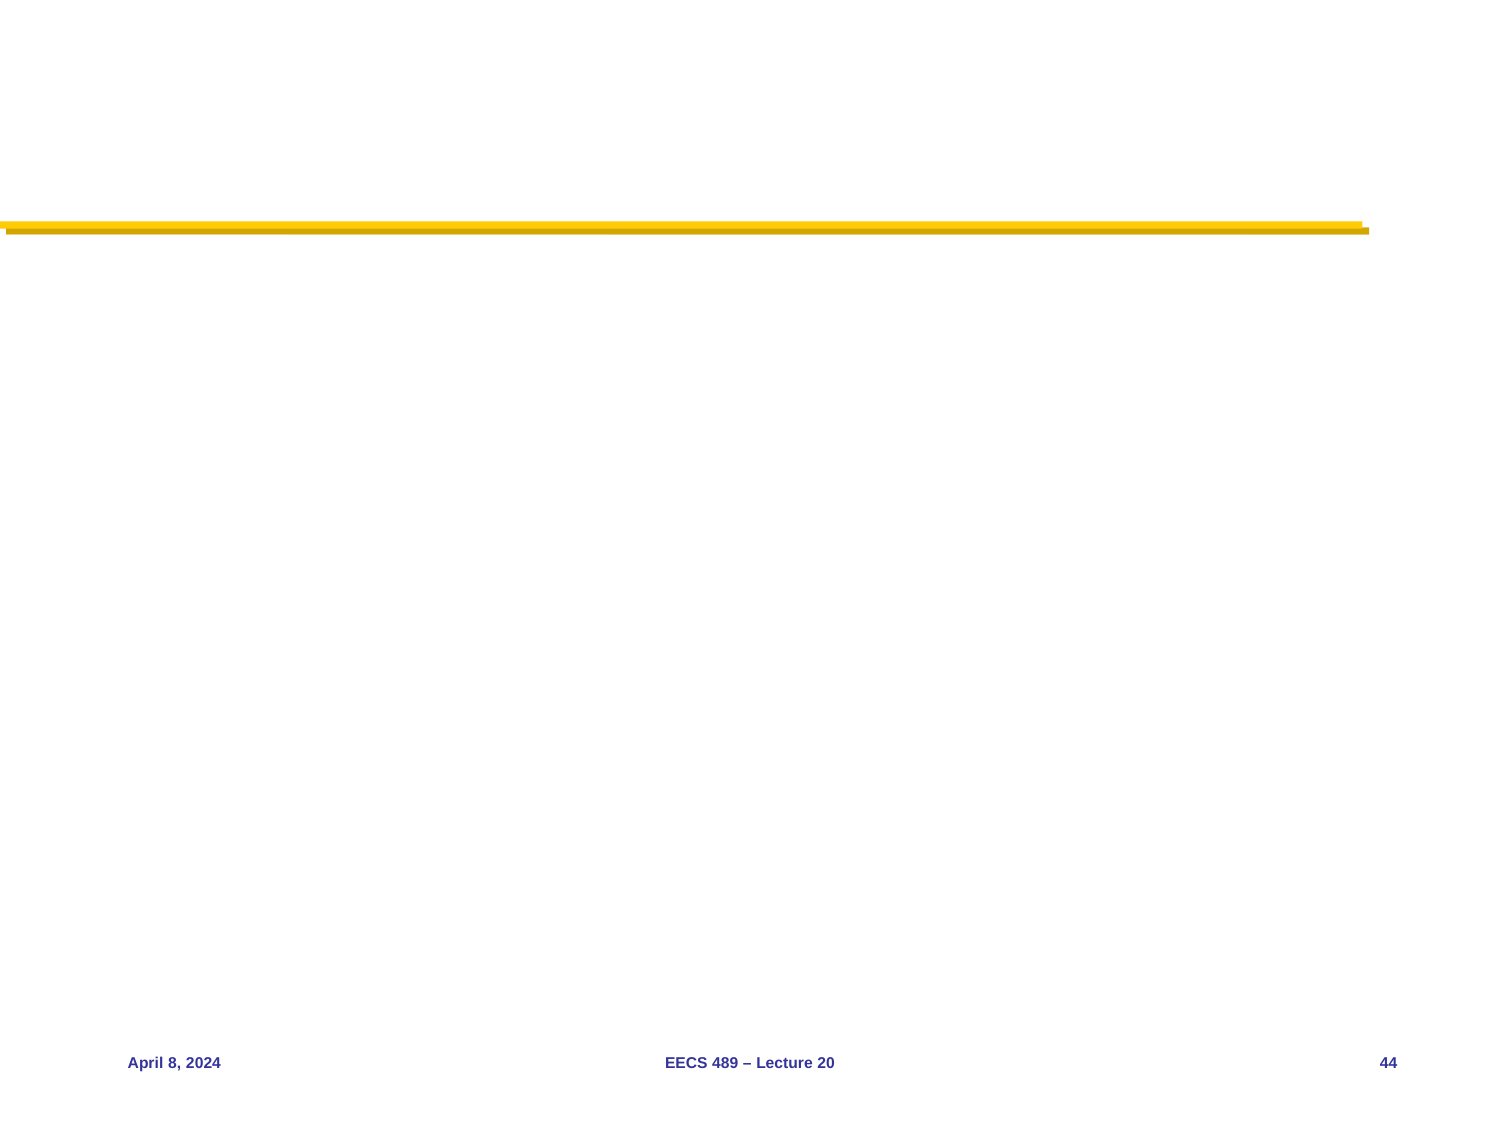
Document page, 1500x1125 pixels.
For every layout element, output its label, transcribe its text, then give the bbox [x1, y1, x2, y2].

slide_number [112, 1024, 426, 1101]
slide_number 44 [1312, 1024, 1413, 1101]
footer EECS 489 – Lecture 20 [512, 1024, 988, 1101]
